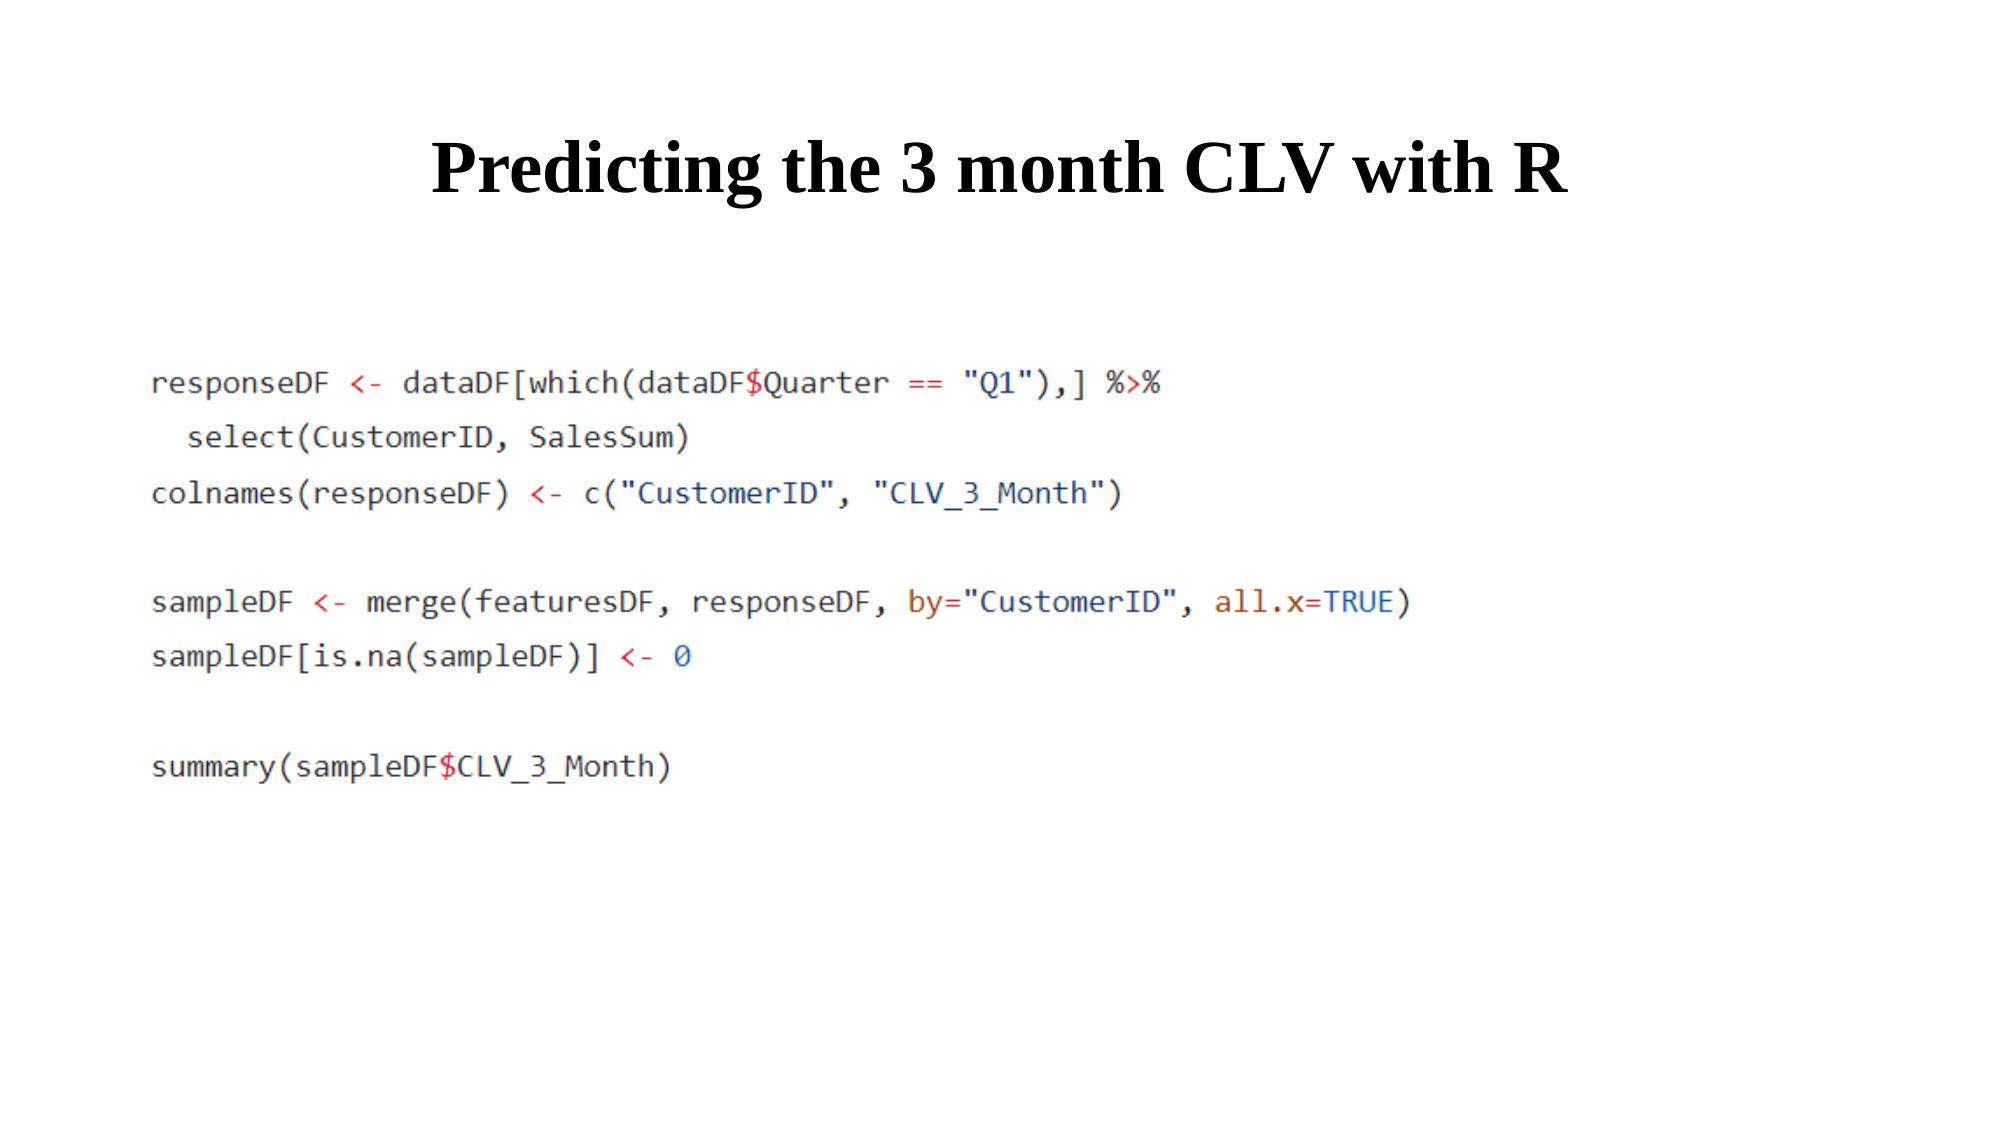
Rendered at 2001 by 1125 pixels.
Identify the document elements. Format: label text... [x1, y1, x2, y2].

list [123, 339, 1489, 833]
title Predicting the 3 month CLV with R [137, 59, 1863, 278]
